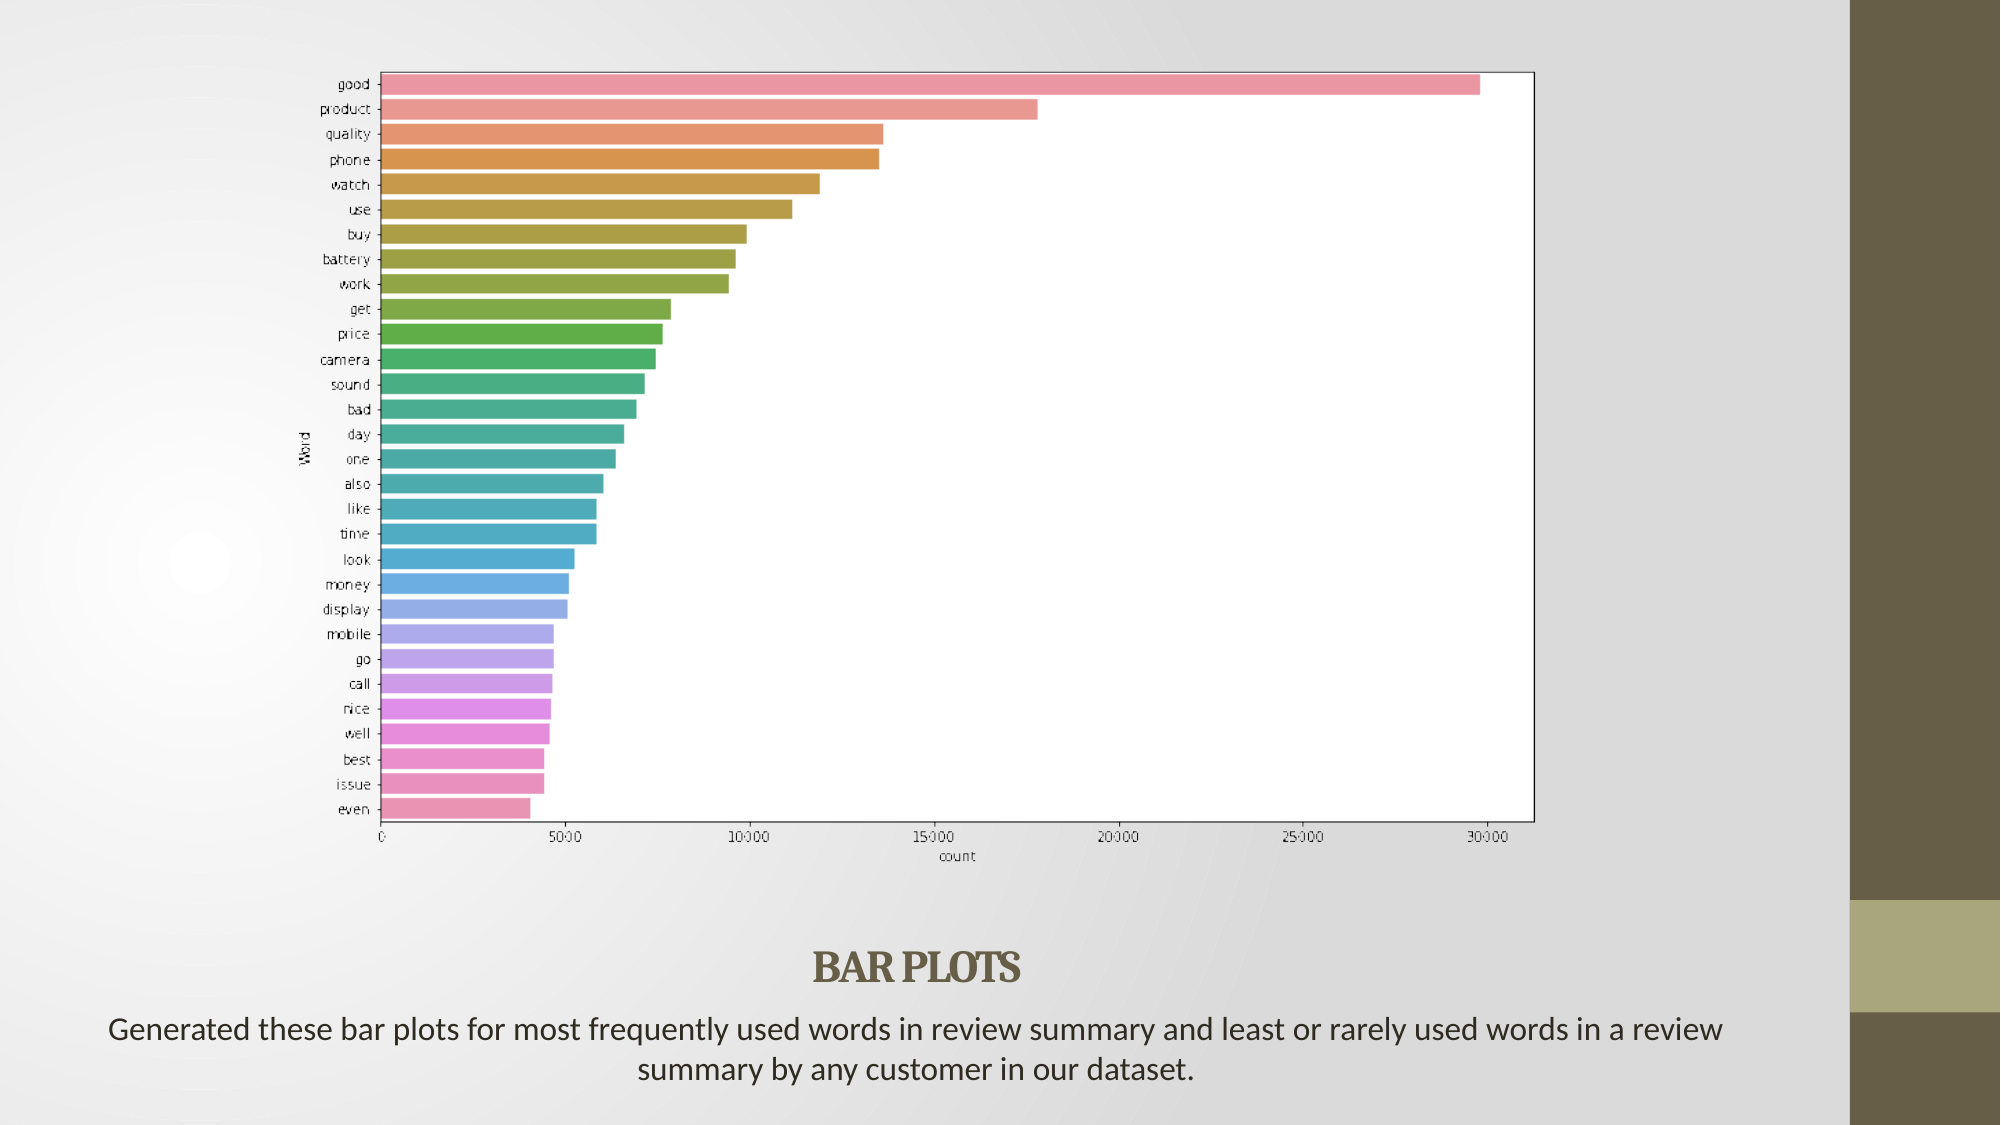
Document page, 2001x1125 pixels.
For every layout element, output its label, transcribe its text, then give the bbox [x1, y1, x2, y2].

list Generated these bar plots for most frequently used words in review summary and least or rarely used words in a review summary by any customer in our dataset. [66, 999, 1767, 1100]
title BAR PLOTS [66, 901, 1767, 999]
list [259, 61, 1574, 874]
